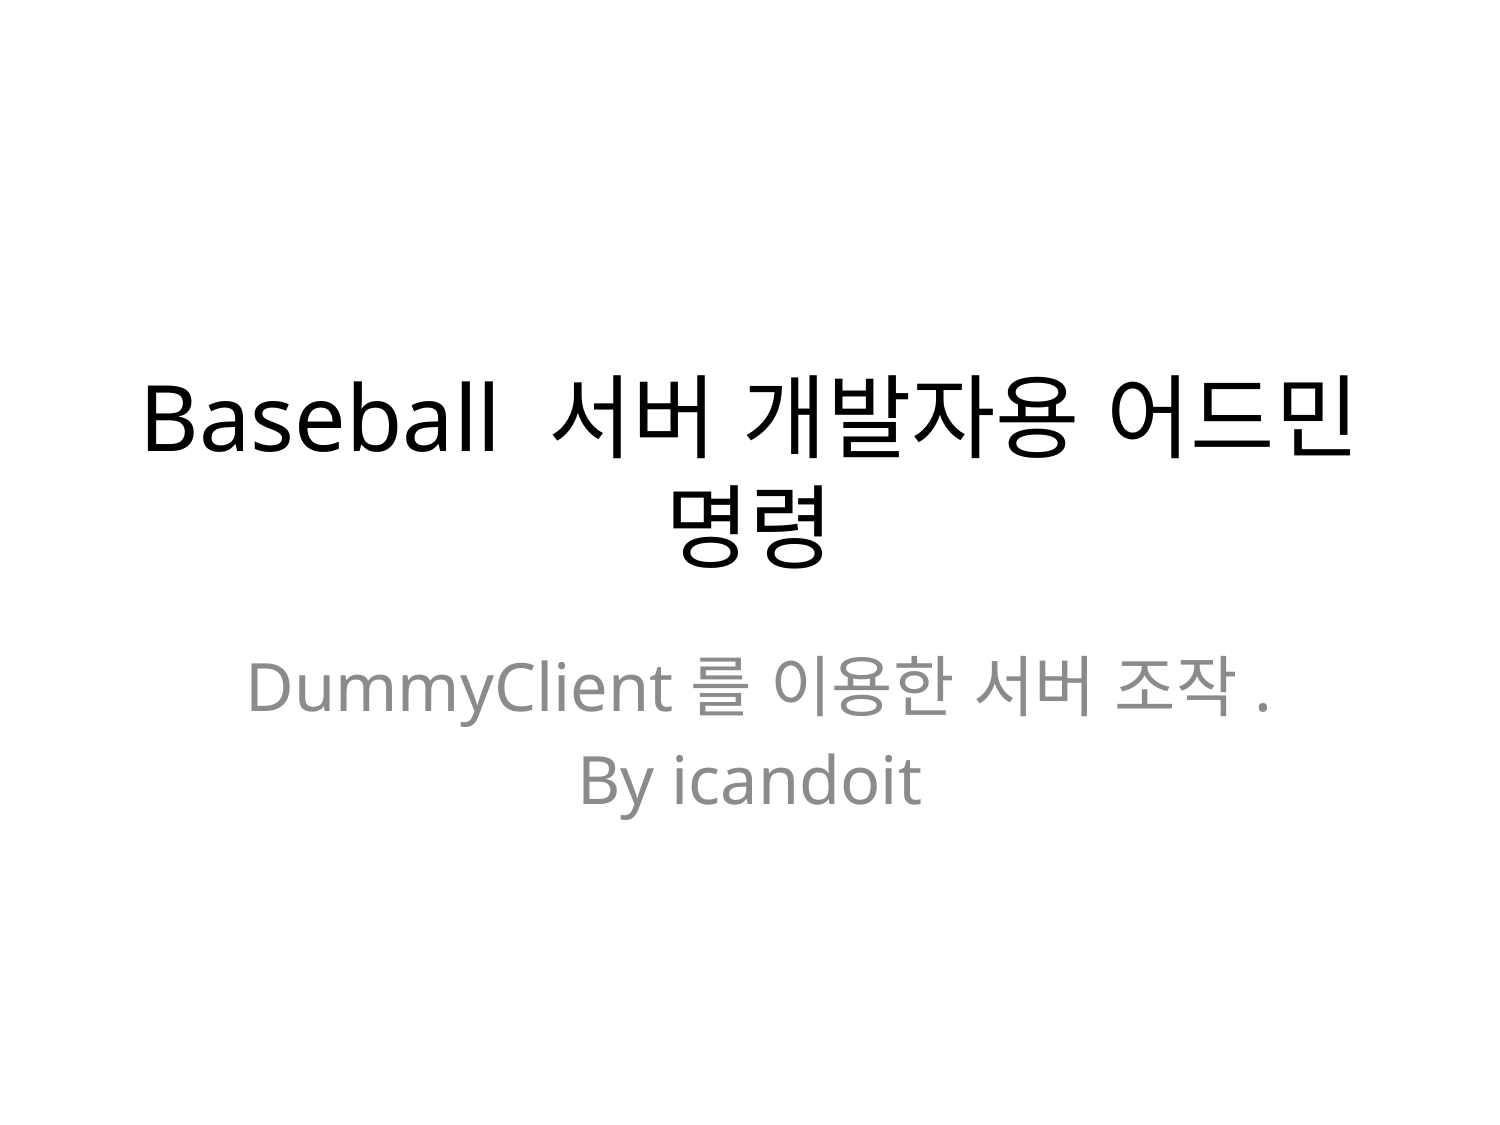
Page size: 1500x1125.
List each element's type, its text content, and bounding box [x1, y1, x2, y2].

title Baseball 서버 개발자용 어드민 명령 [112, 349, 1388, 591]
subtitle DummyClient를 이용한 서버 조작. By icandoit [225, 637, 1275, 925]
